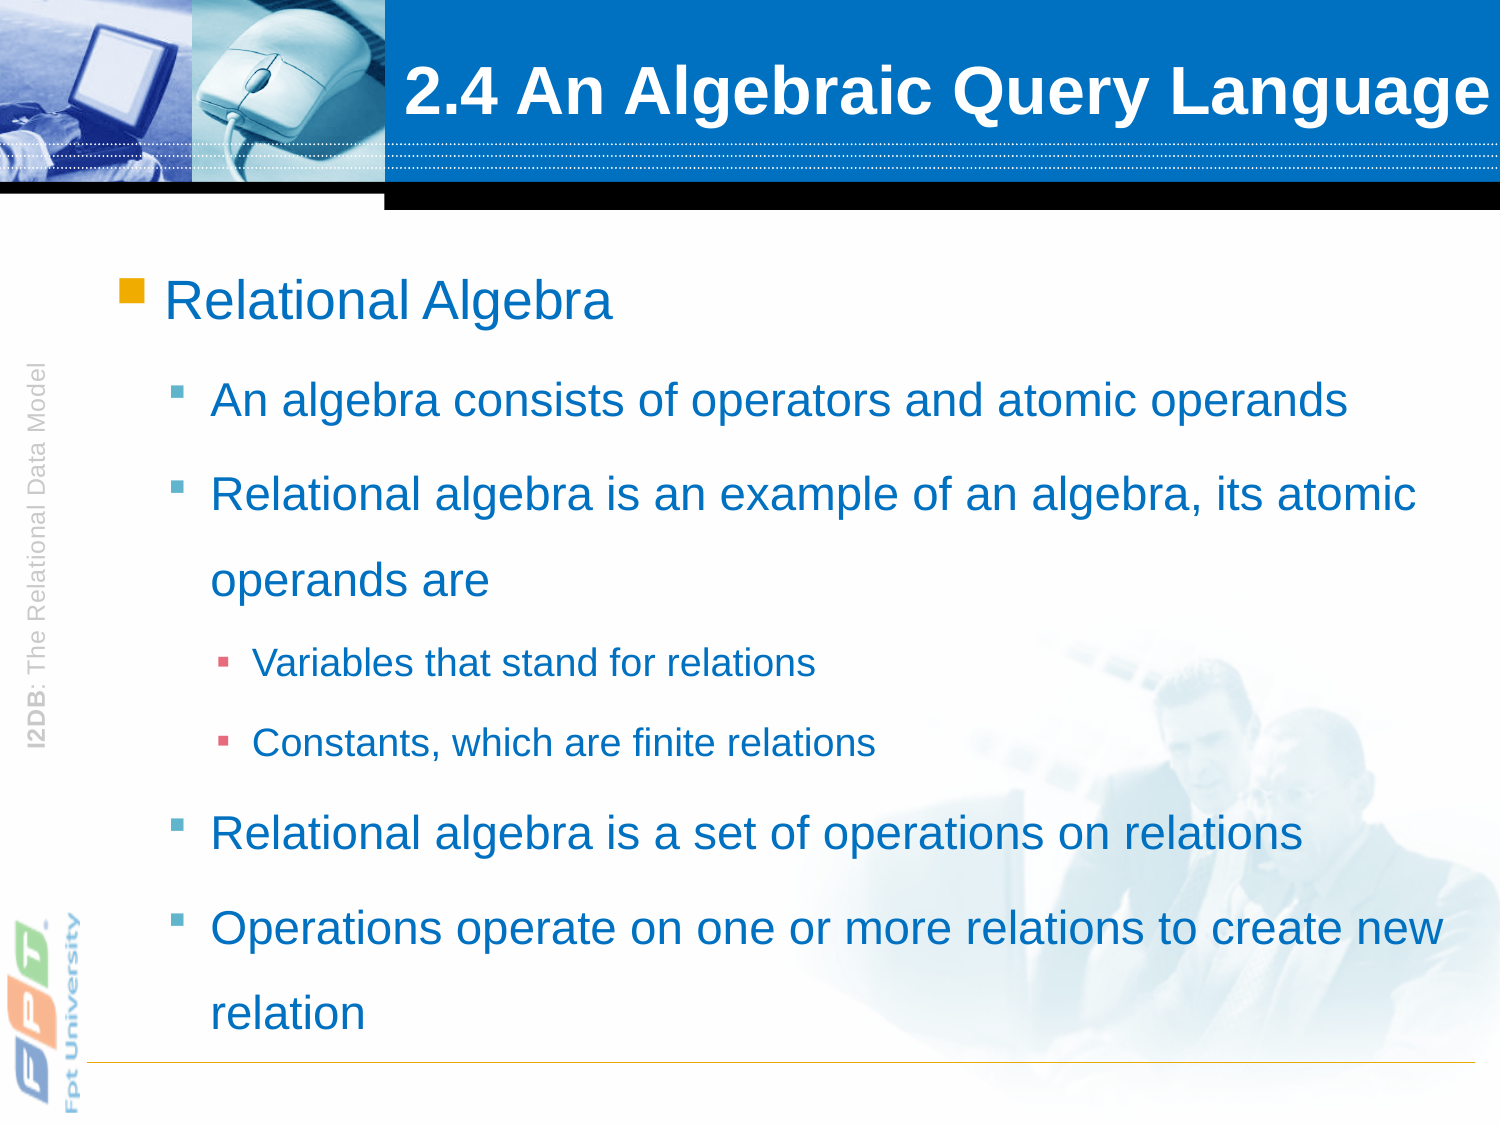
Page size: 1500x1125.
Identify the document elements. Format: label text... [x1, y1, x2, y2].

table_cell 4 [8, 913, 80, 1112]
picture [0, 194, 1500, 1125]
title 2.4 An Algebraic Query Language [387, 0, 1500, 175]
picture [0, 0, 385, 181]
list Relational Algebra An algebra consists of operators and atomic operands Relational algebra is an example of an algebra, its atomic operands are Variables that stand for relations Constants, which are finite relations Relational algebra is a set of operations on relations Operations operate on one or more relations to create new relation [87, 216, 1475, 1050]
